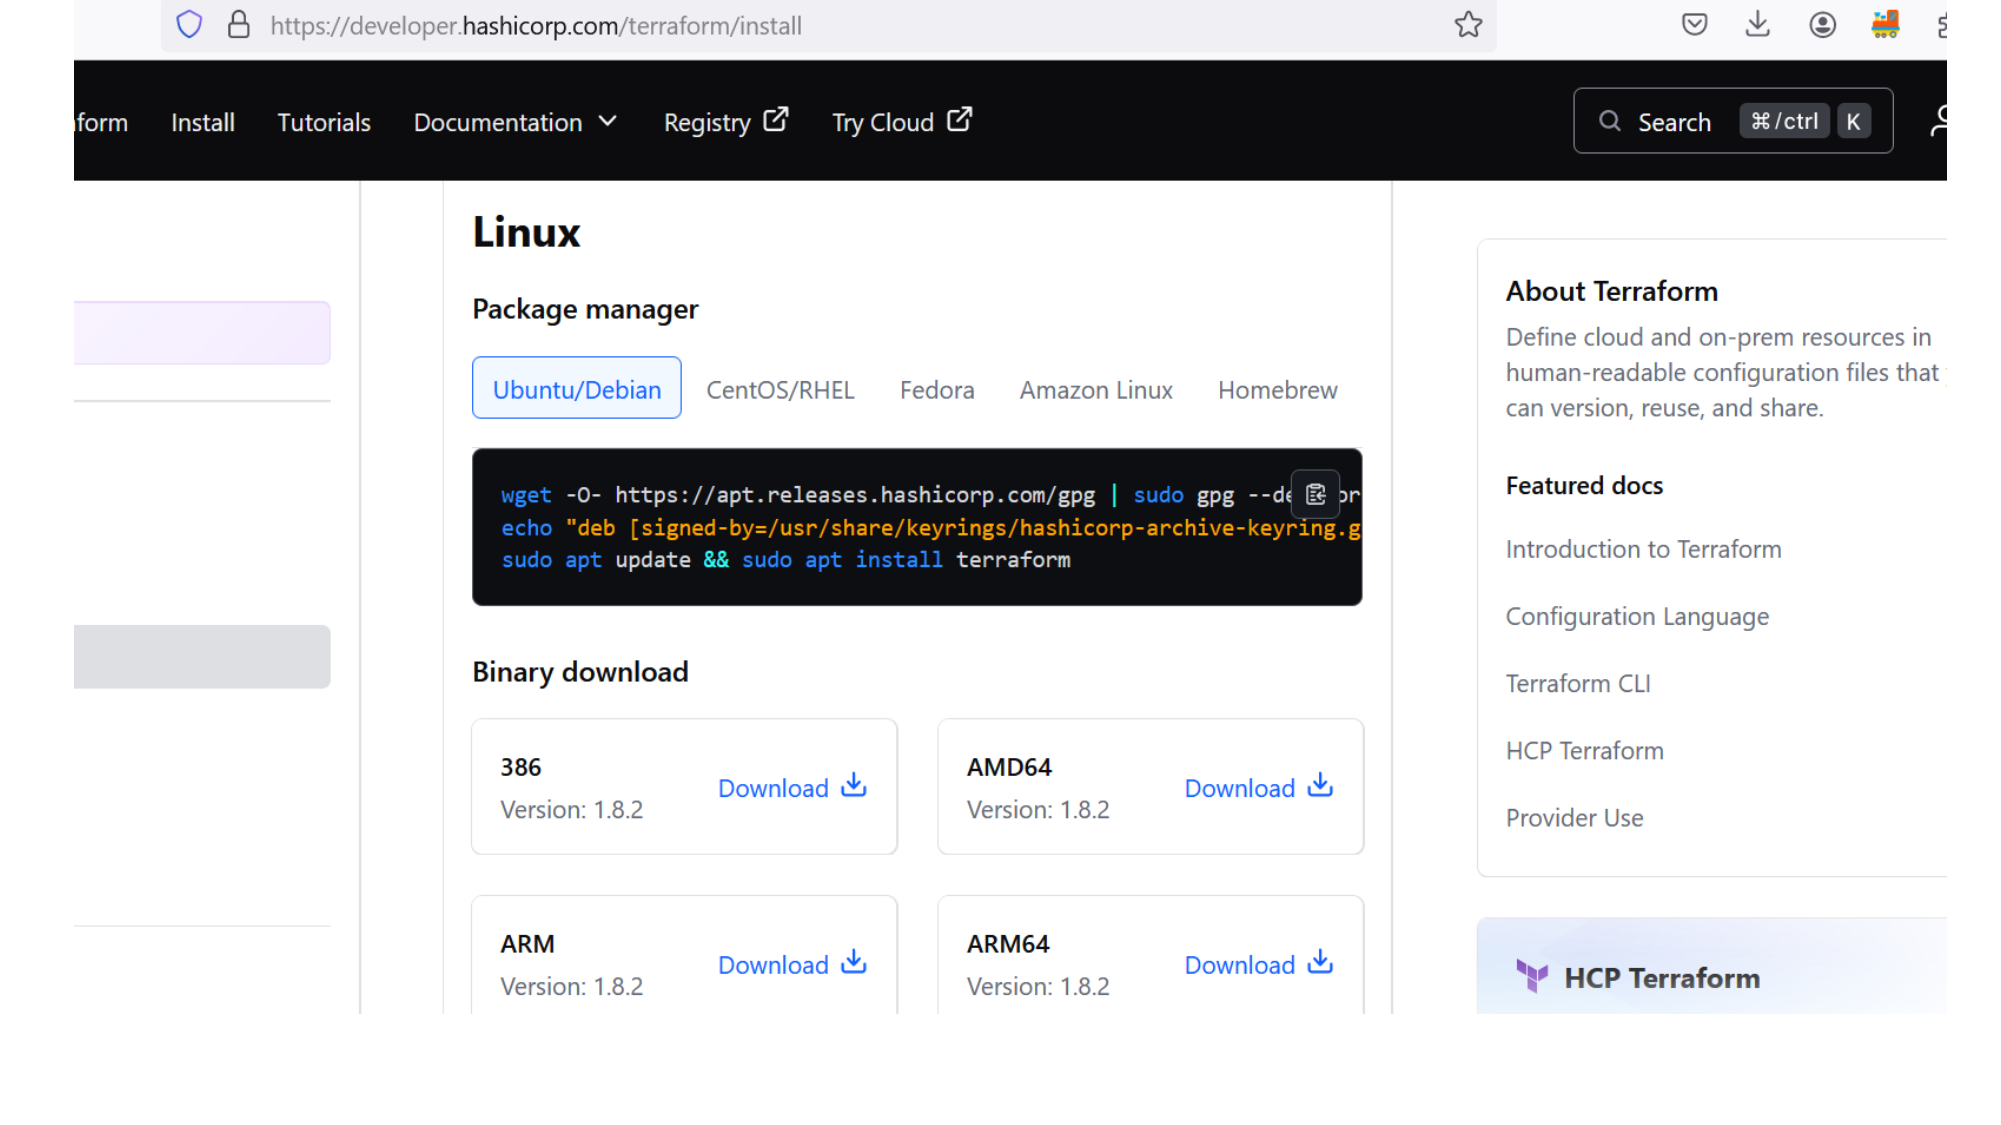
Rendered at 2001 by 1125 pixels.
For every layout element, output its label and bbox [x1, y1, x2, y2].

list [73, 0, 1947, 1014]
